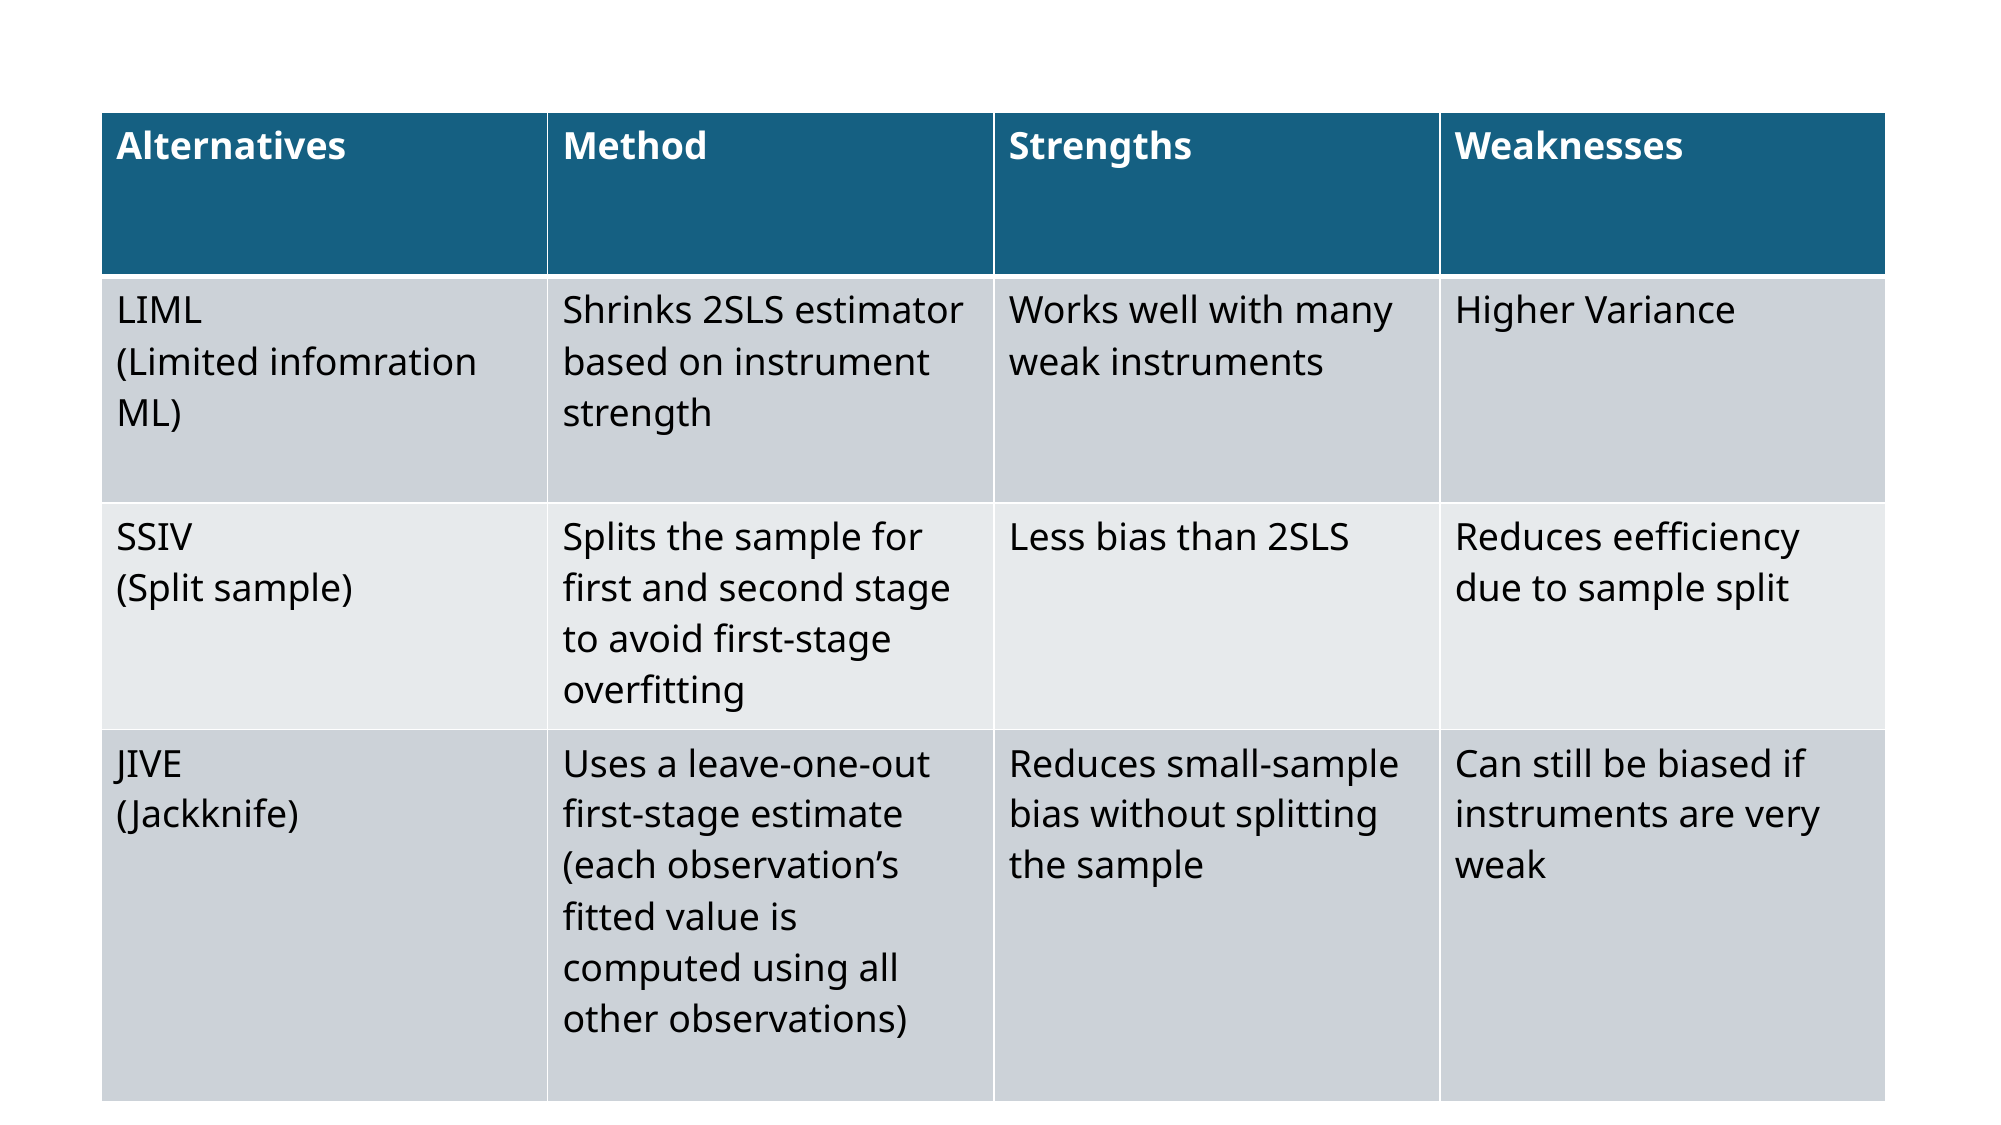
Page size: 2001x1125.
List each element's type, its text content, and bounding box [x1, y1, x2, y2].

table_cell Reduces small-sample bias without splitting the sample [995, 730, 1439, 1101]
table_cell Splits the sample for first and second stage to avoid first-stage overfitting [548, 504, 993, 729]
table_cell Reduces eefficiency due to sample split [1441, 504, 1885, 729]
table_cell Less bias than 2SLS [995, 504, 1439, 729]
table_cell Can still be biased if instruments are very weak [1441, 730, 1885, 1101]
table_cell JIVE (Jackknife) [102, 730, 547, 1101]
table_cell Uses a leave-one-out first-stage estimate (each observation’s fitted value is computed using all other observations) [548, 730, 993, 1101]
table_cell Works well with many weak instruments [995, 279, 1439, 502]
table_header Method [548, 113, 993, 274]
table_cell Higher Variance [1441, 279, 1885, 502]
table_header Alternatives [102, 113, 547, 274]
table_cell Shrinks 2SLS estimator based on instrument strength [548, 279, 993, 502]
table_header Strengths [995, 113, 1439, 274]
table_cell SSIV (Split sample) [102, 504, 547, 729]
table_header Weaknesses [1441, 113, 1885, 274]
table_cell LIML (Limited infomration ML) [102, 279, 547, 502]
